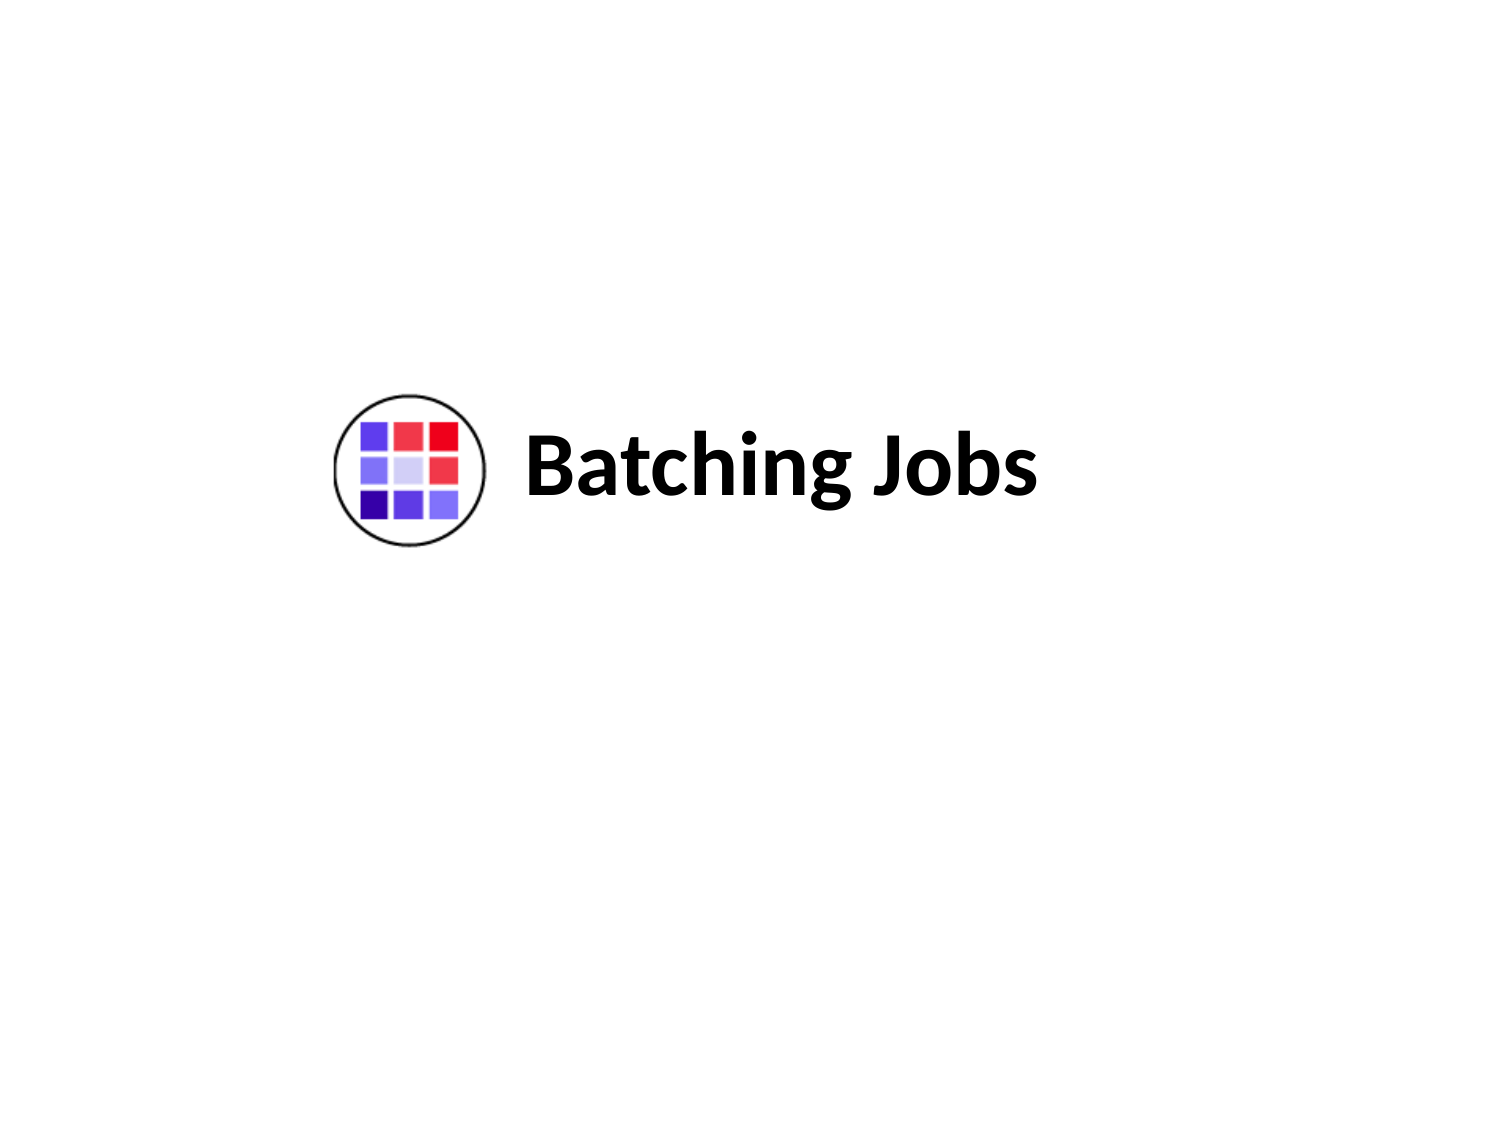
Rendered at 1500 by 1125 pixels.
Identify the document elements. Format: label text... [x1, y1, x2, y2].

picture [319, 377, 504, 569]
title Batching Jobs [106, 392, 1457, 634]
